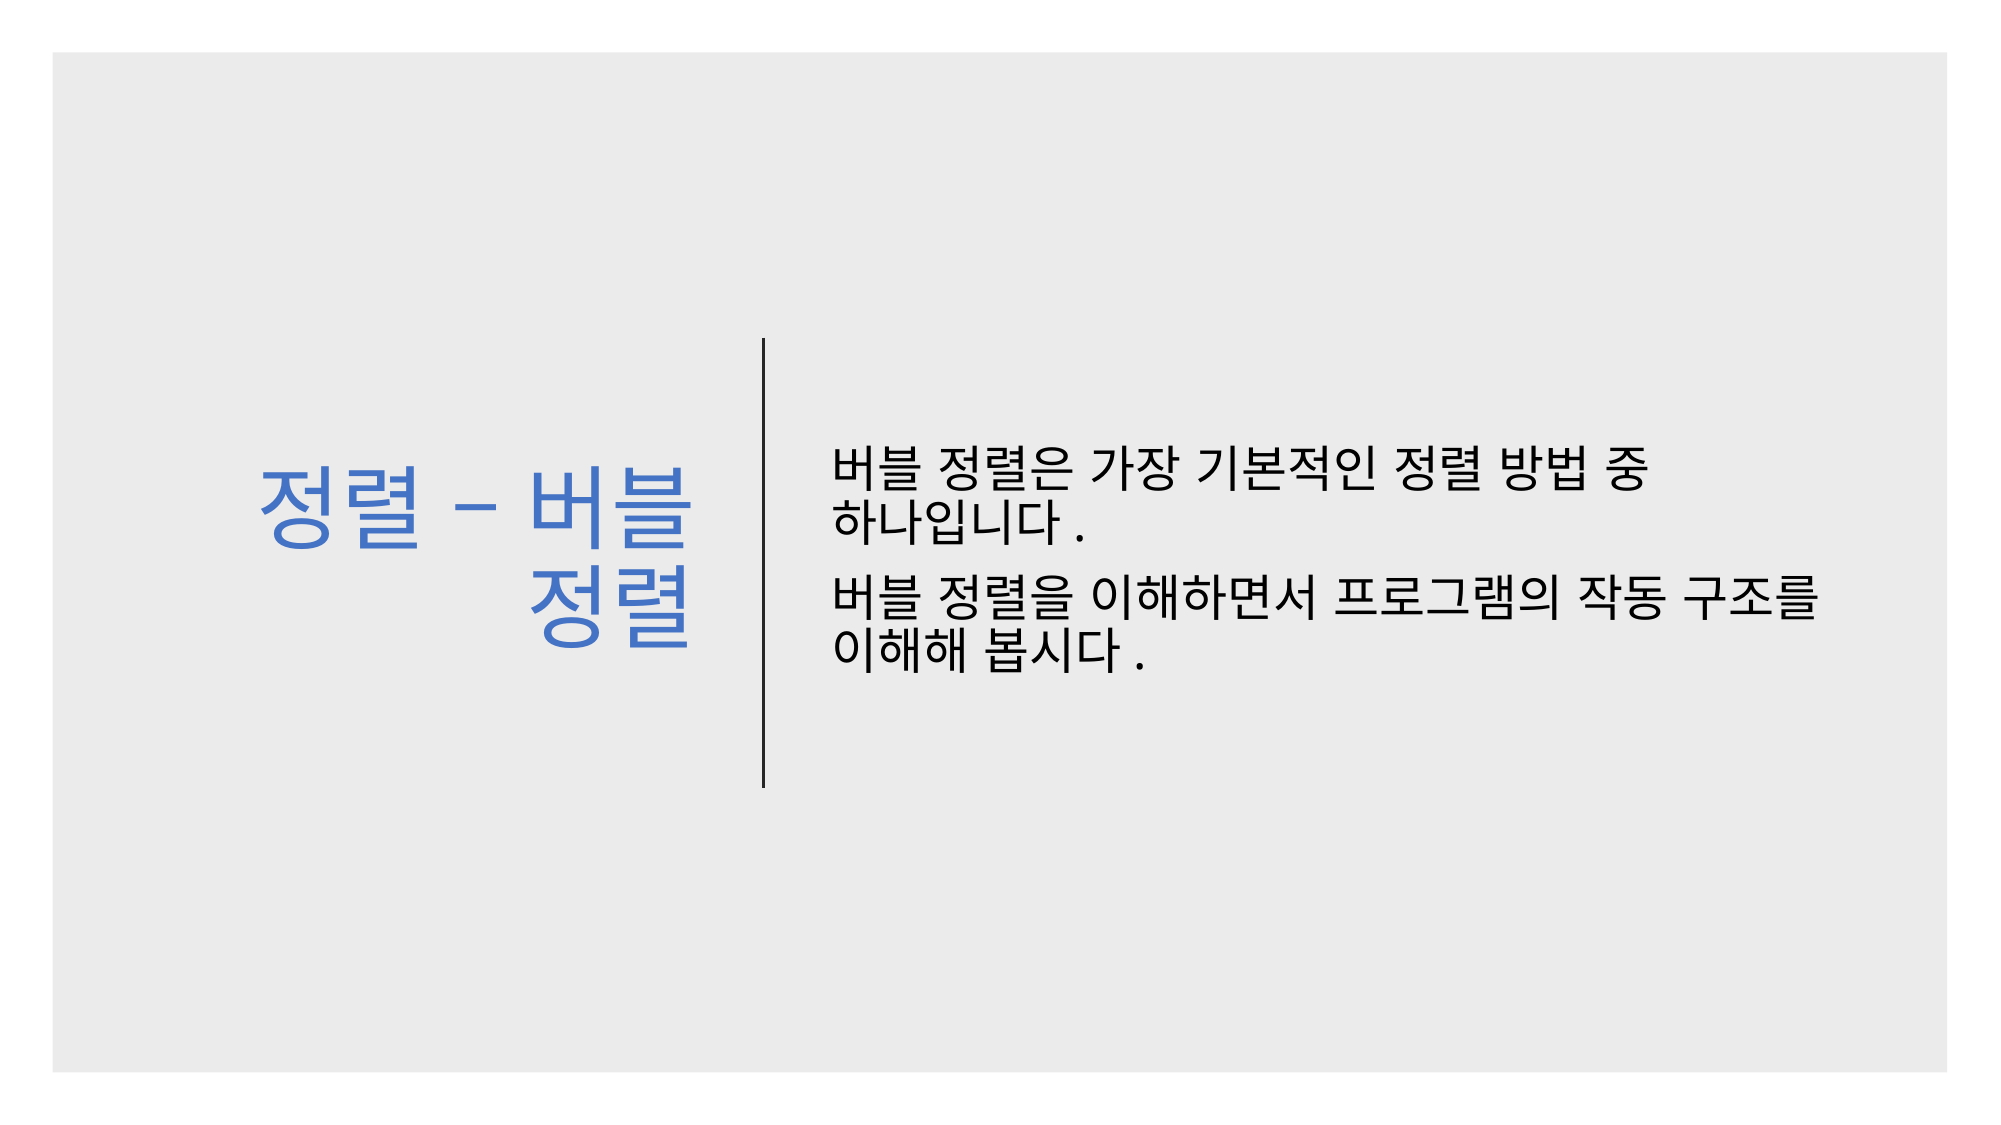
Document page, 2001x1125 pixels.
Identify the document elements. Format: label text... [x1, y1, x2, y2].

text_box [52, 51, 1948, 1073]
title 정렬 – 버블 정렬 [137, 158, 711, 967]
list 버블 정렬은 가장 기본적인 정렬 방법 중 하나입니다. 버블 정렬을 이해하면서 프로그램의 작동 구조를 이해해 봅시다. [816, 158, 1863, 967]
